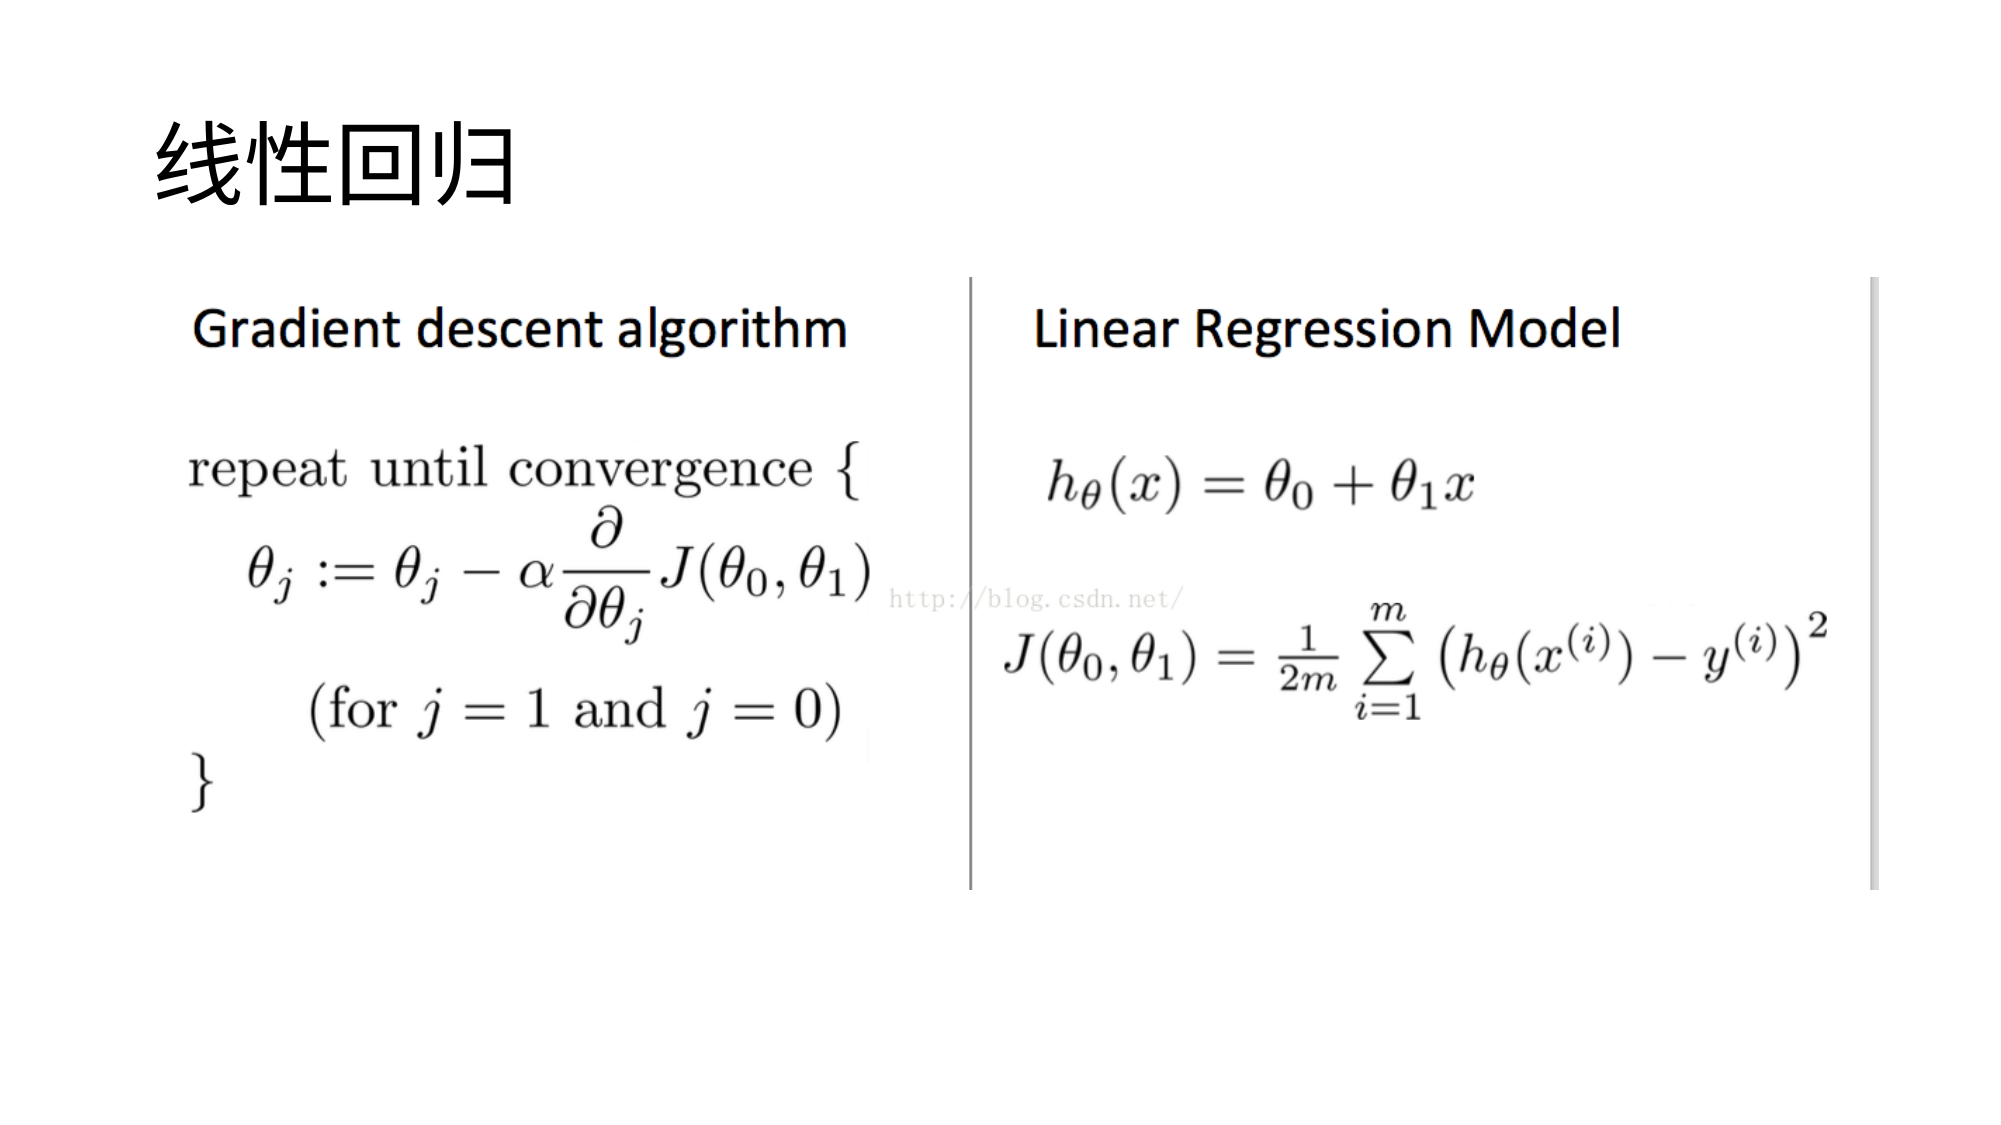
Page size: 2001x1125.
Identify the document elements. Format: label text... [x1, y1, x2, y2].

title 线性回归 [137, 59, 1863, 278]
picture [171, 277, 1879, 890]
